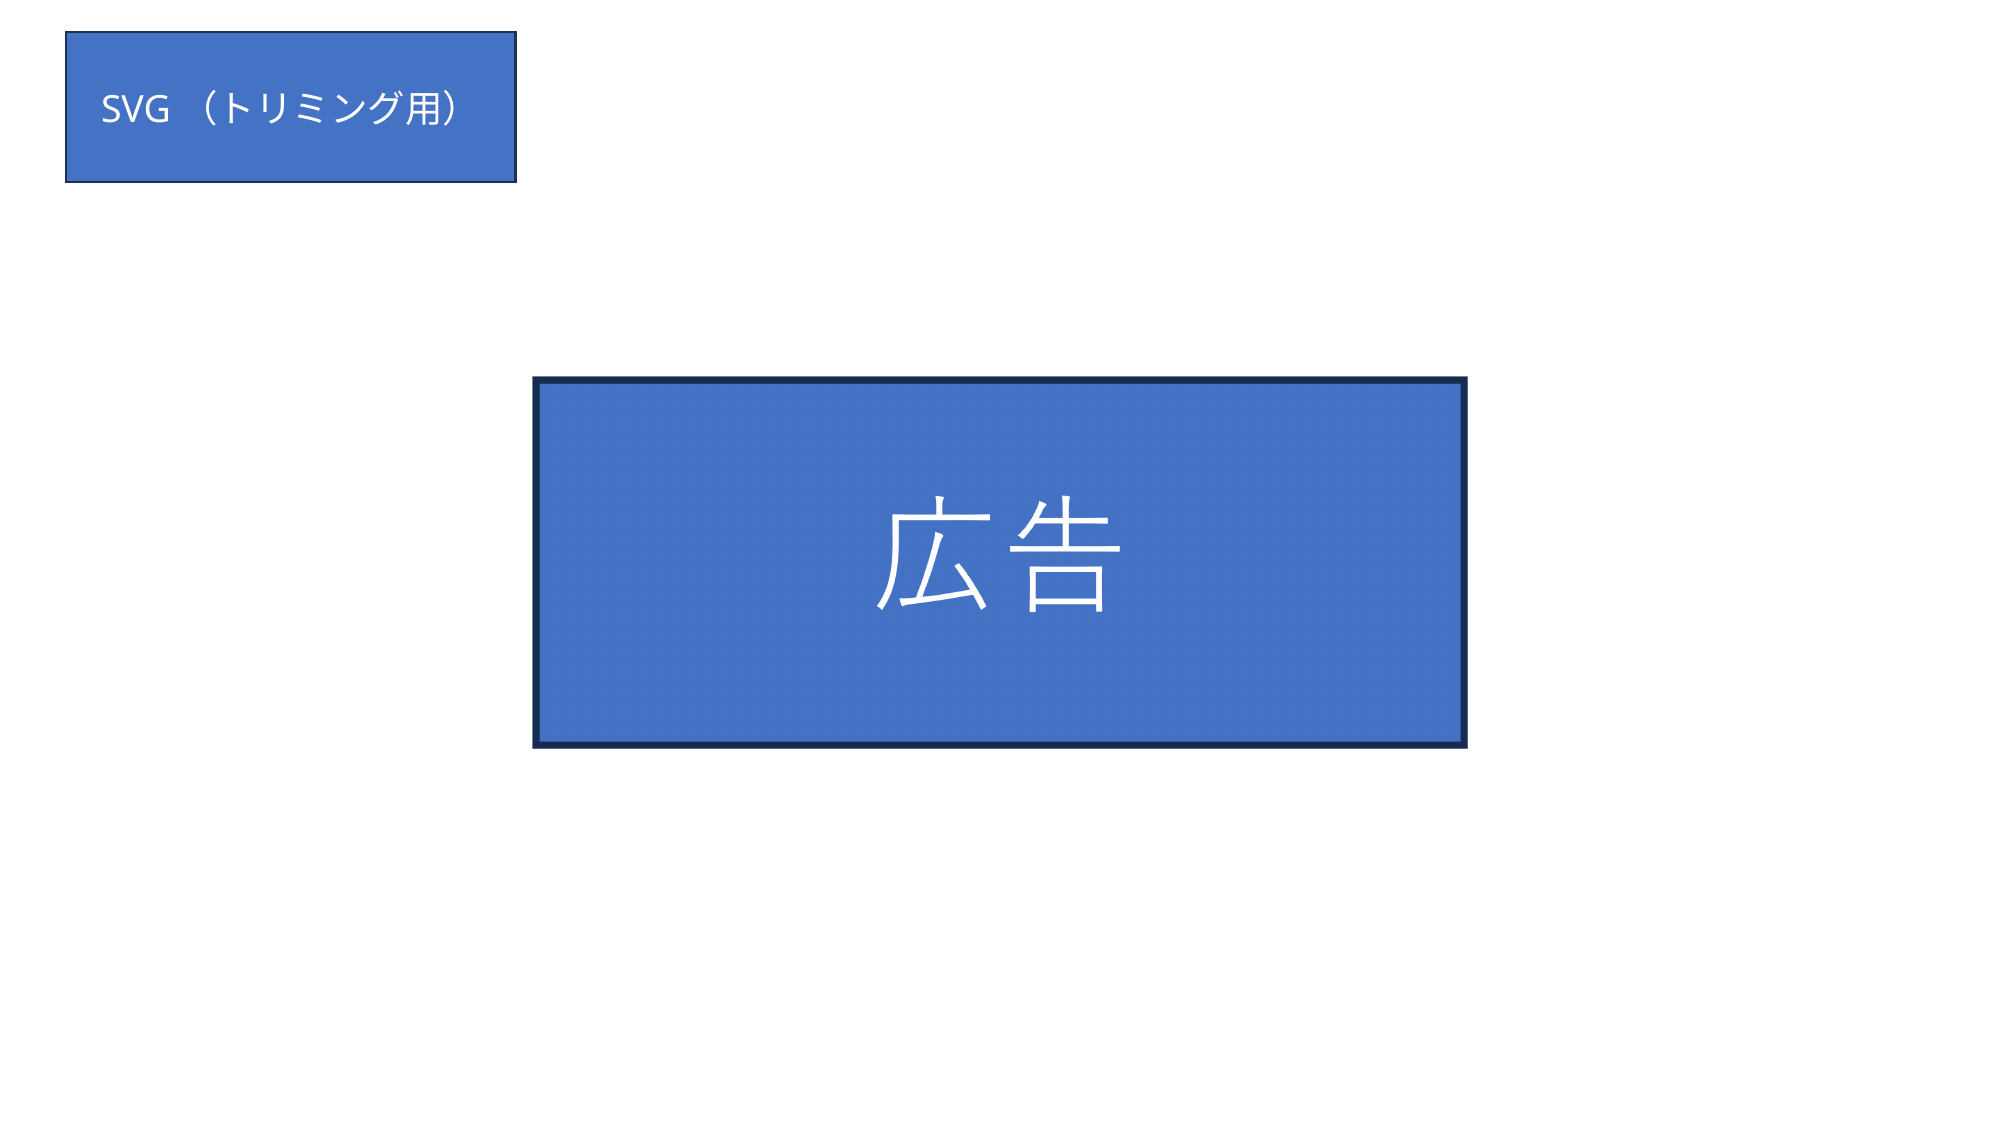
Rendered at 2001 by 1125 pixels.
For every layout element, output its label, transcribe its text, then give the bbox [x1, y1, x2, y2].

text_box SVG（トリミング用） [65, 31, 517, 183]
picture [531, 376, 1468, 749]
